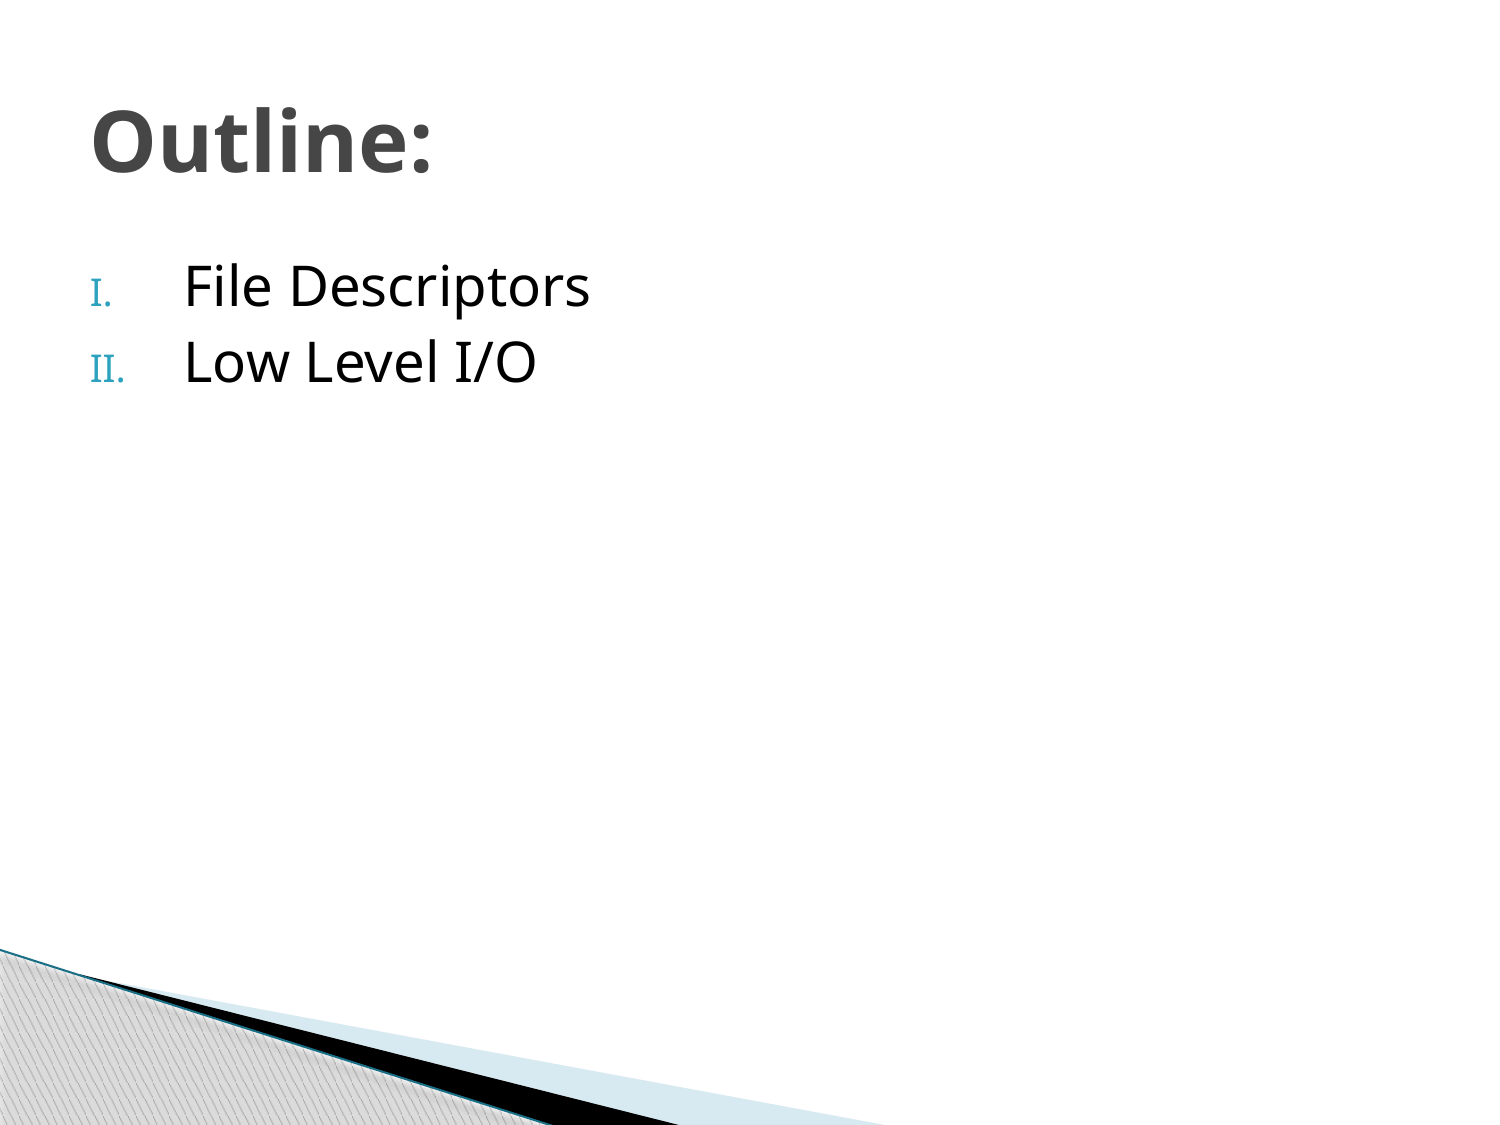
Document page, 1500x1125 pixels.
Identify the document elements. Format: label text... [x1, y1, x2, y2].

title Outline: [75, 45, 1425, 233]
list File Descriptors Low Level I/O [75, 243, 1425, 986]
